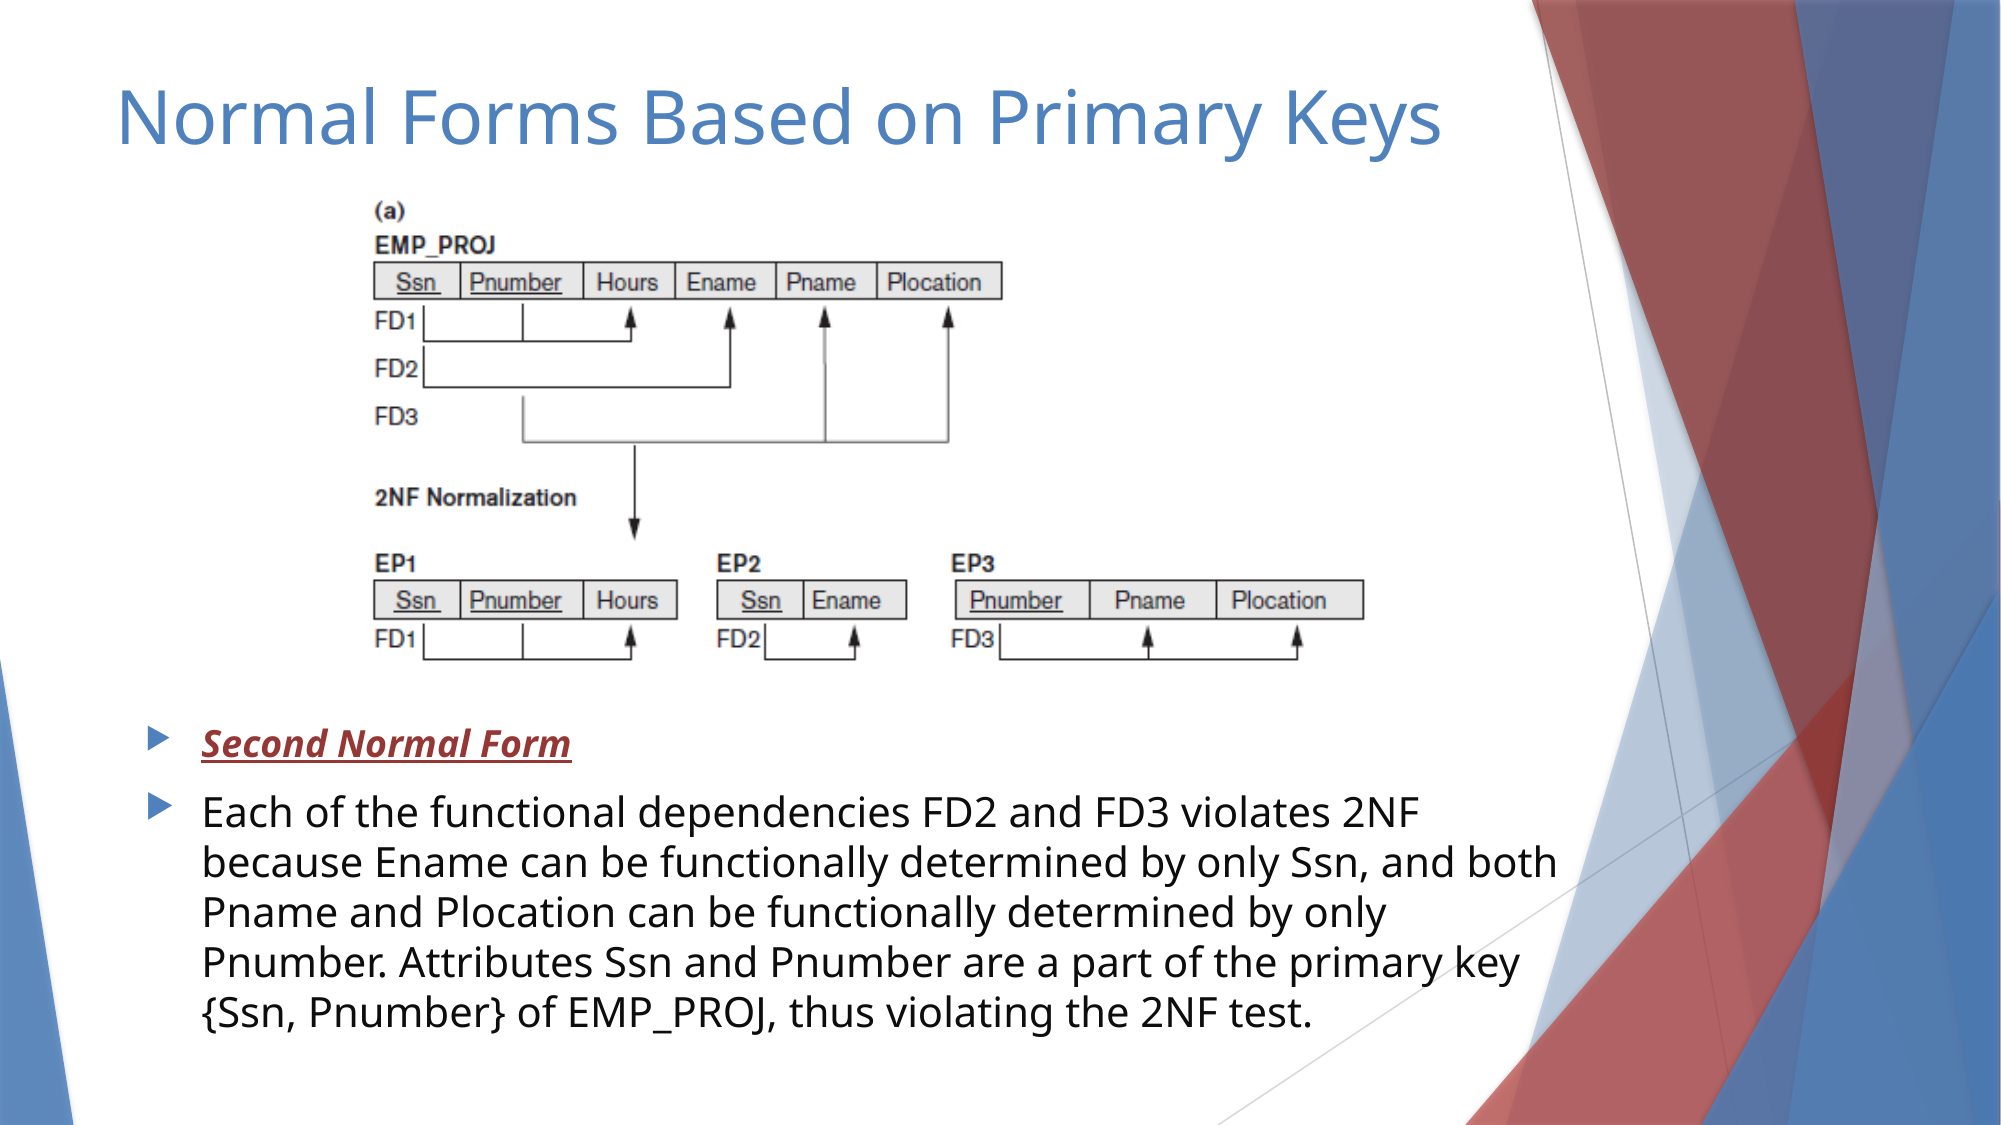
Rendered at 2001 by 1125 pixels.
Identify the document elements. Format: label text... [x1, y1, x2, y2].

title Normal Forms Based on Primary Keys [100, 62, 1511, 279]
list Second Normal Form Each of the functional dependencies FD2 and FD3 violates 2NF because Ename can be functionally determined by only Ssn, and both Pname and Plocation can be functionally determined by only Pnumber. Attributes Ssn and Pnumber are a part of the primary key {Ssn, Pnumber} of EMP_PROJ, thus violating the 2NF test. [130, 712, 1591, 1125]
picture [348, 190, 1428, 692]
